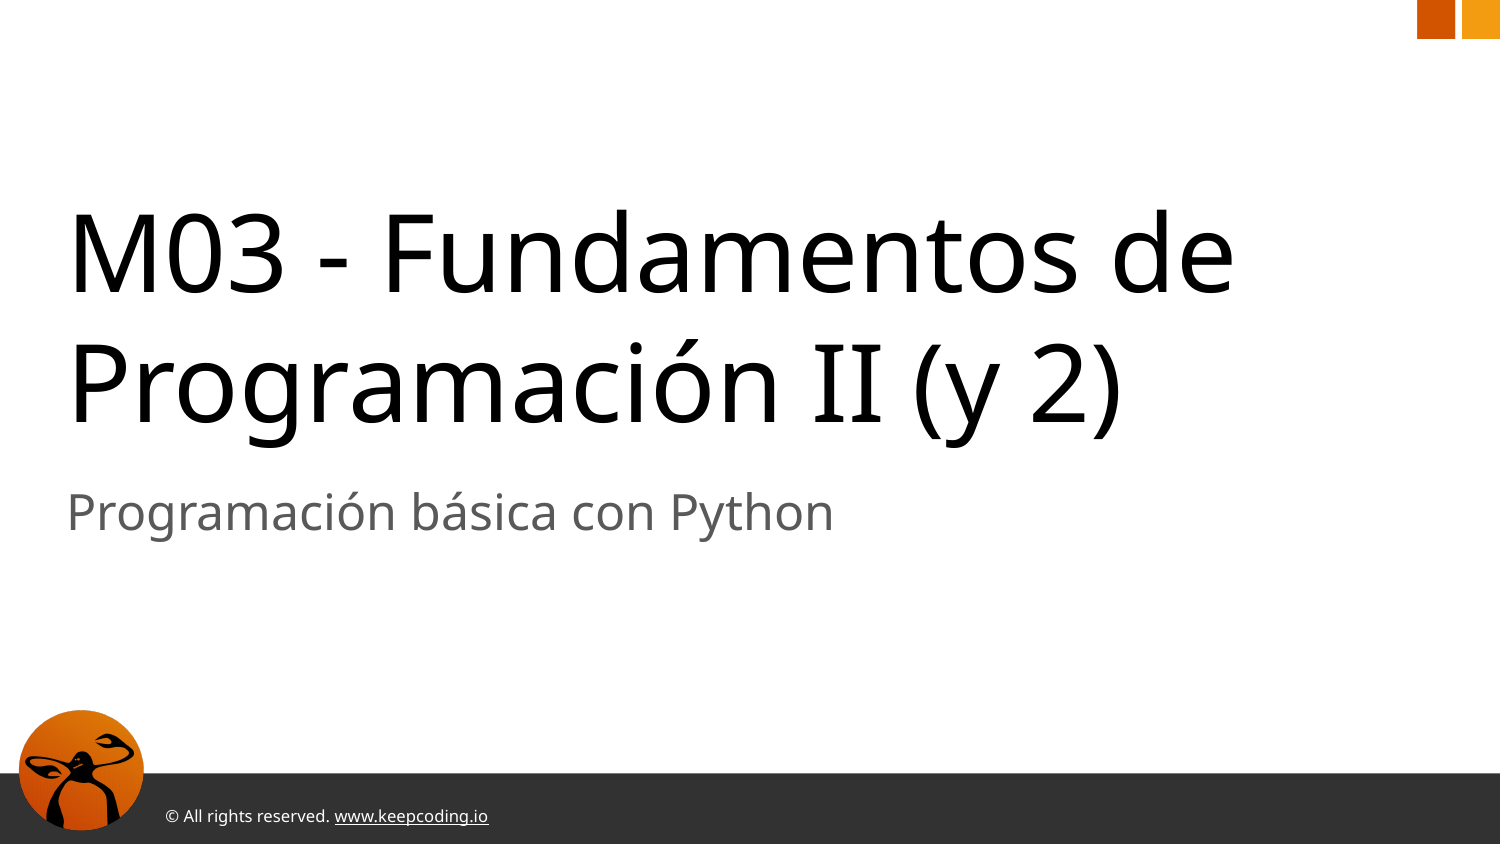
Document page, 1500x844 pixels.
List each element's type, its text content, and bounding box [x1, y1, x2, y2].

picture [0, 676, 237, 844]
subtitle Programación básica con Python [51, 464, 1449, 595]
title M03 - Fundamentos de Programación II (y 2) [51, 122, 1449, 459]
